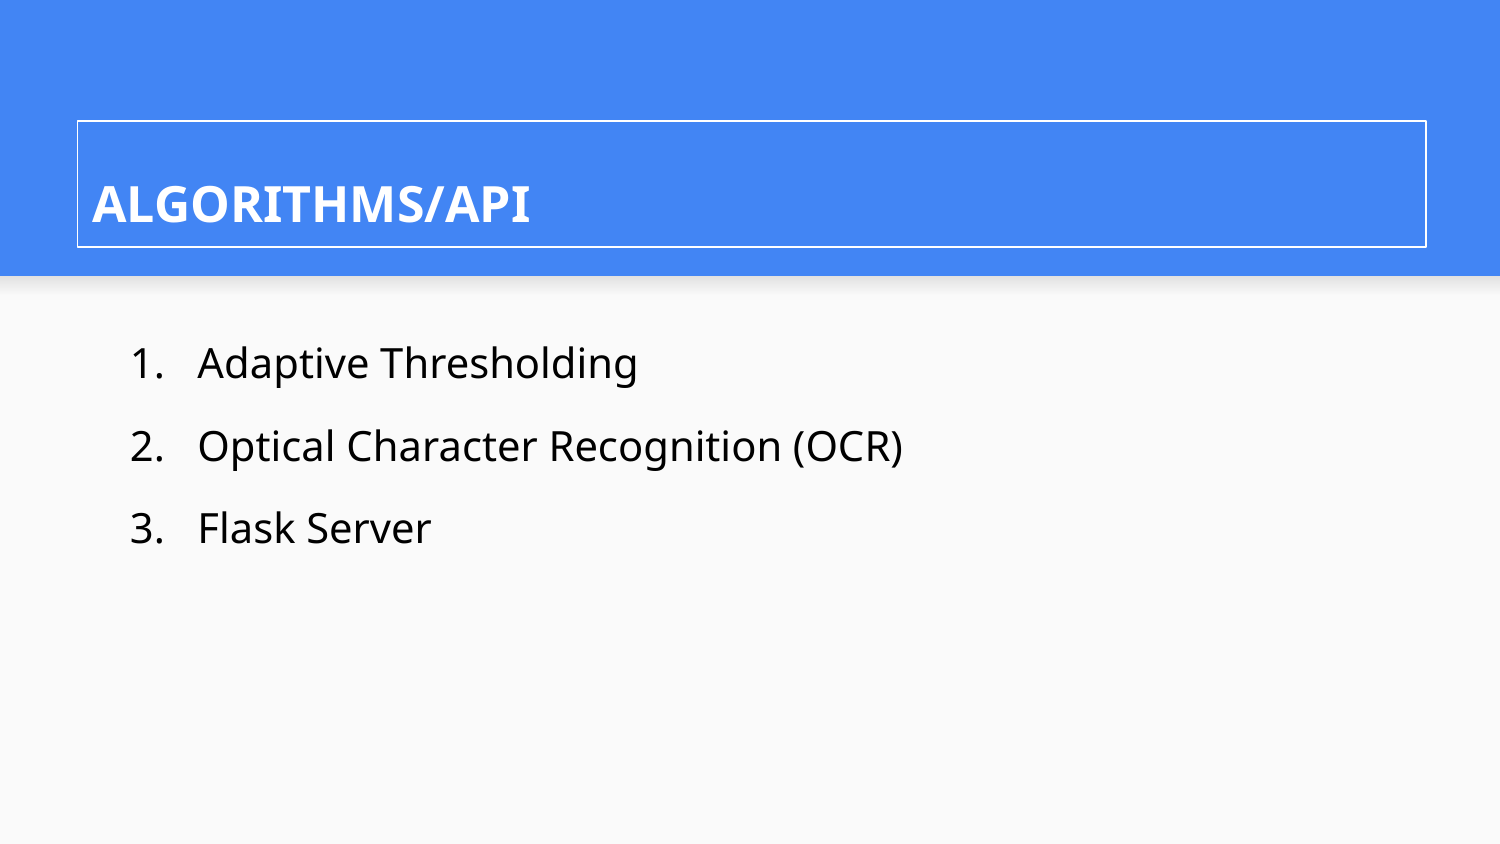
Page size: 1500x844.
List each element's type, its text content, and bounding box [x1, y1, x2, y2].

title ALGORITHMS/API [77, 121, 1427, 248]
list 1. Adaptive Thresholding 2. Optical Character Recognition (OCR) 3. Flask Server [77, 314, 1427, 760]
